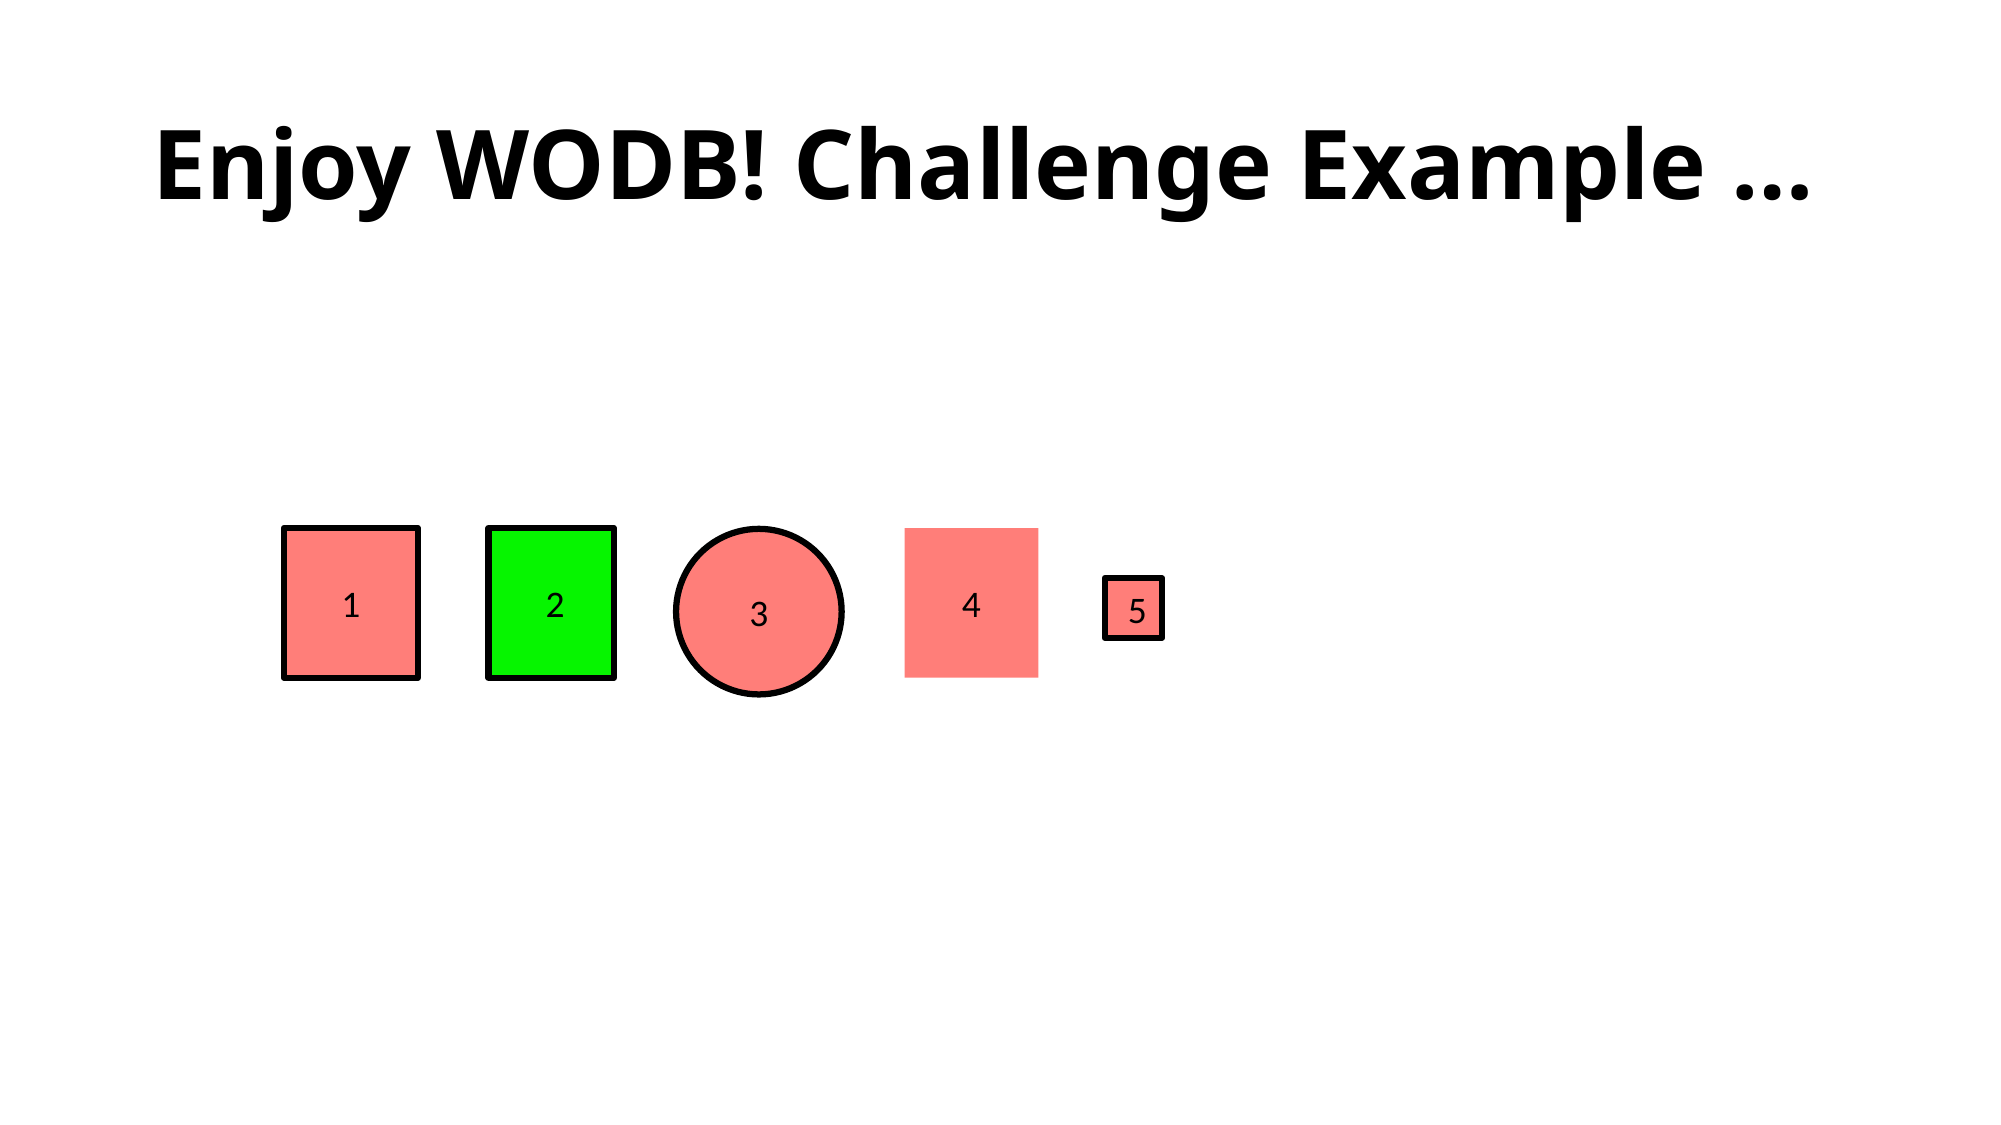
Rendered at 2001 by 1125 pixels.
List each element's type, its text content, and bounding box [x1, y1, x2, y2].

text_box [275, 527, 1166, 696]
title Enjoy WODB! Challenge Example … [137, 59, 1863, 278]
